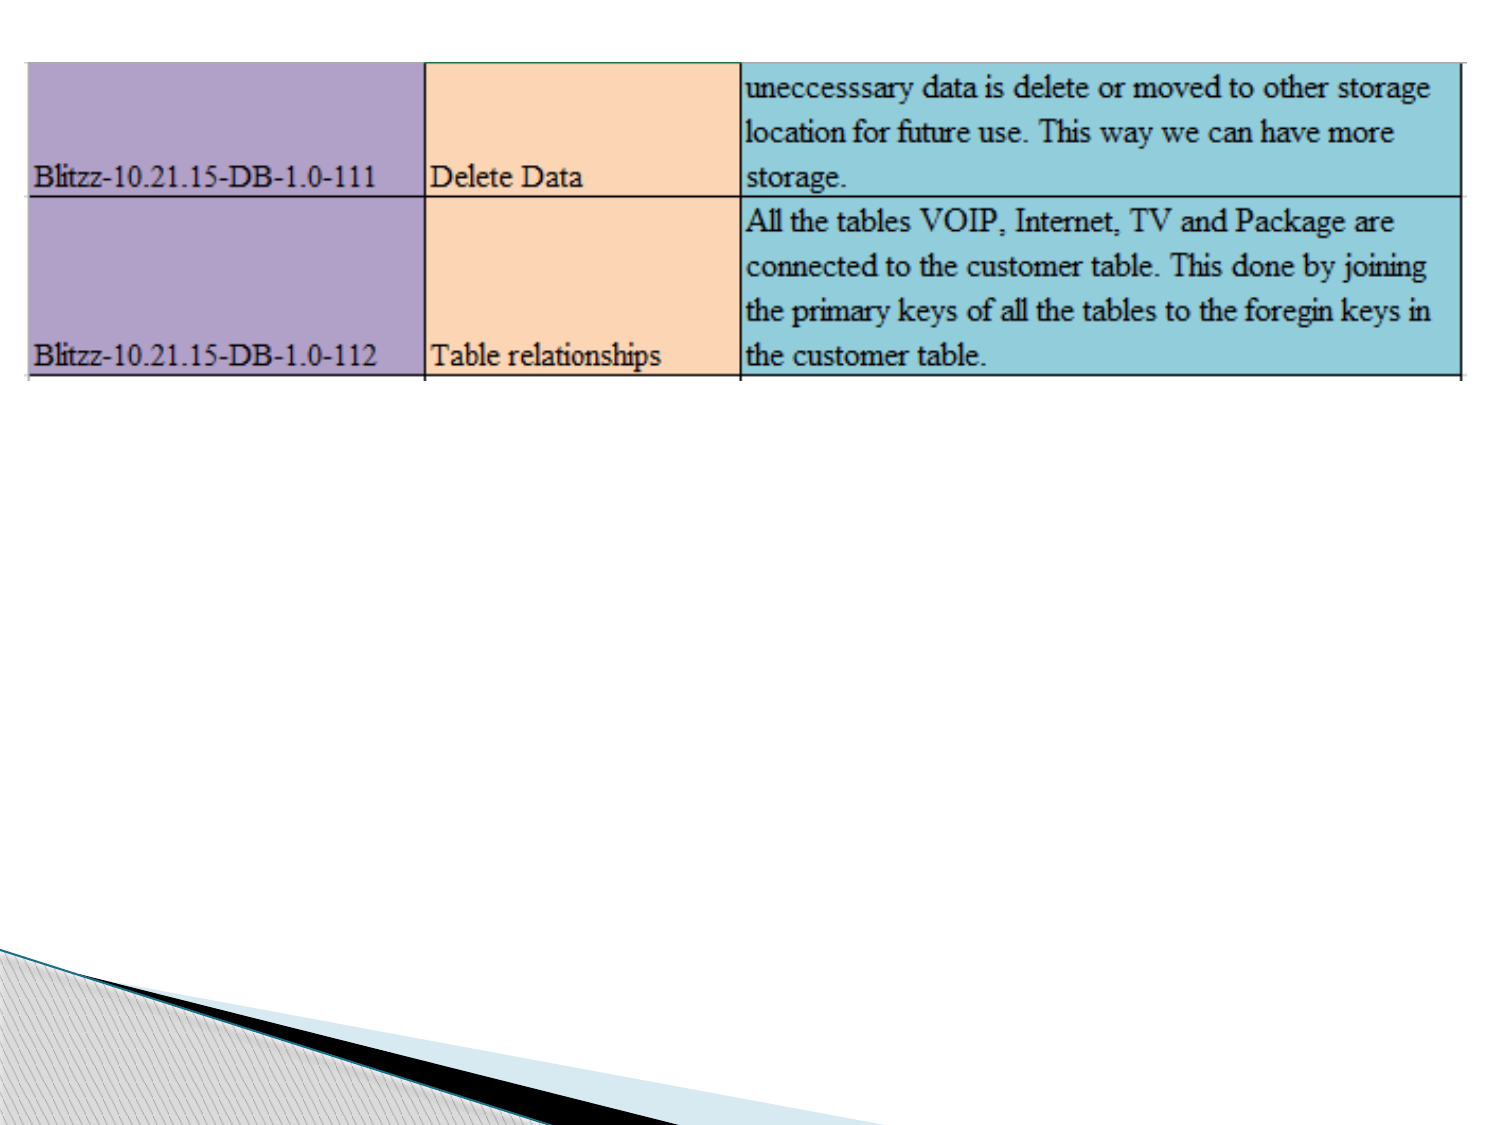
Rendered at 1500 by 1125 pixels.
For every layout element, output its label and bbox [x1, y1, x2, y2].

picture [24, 62, 1468, 381]
